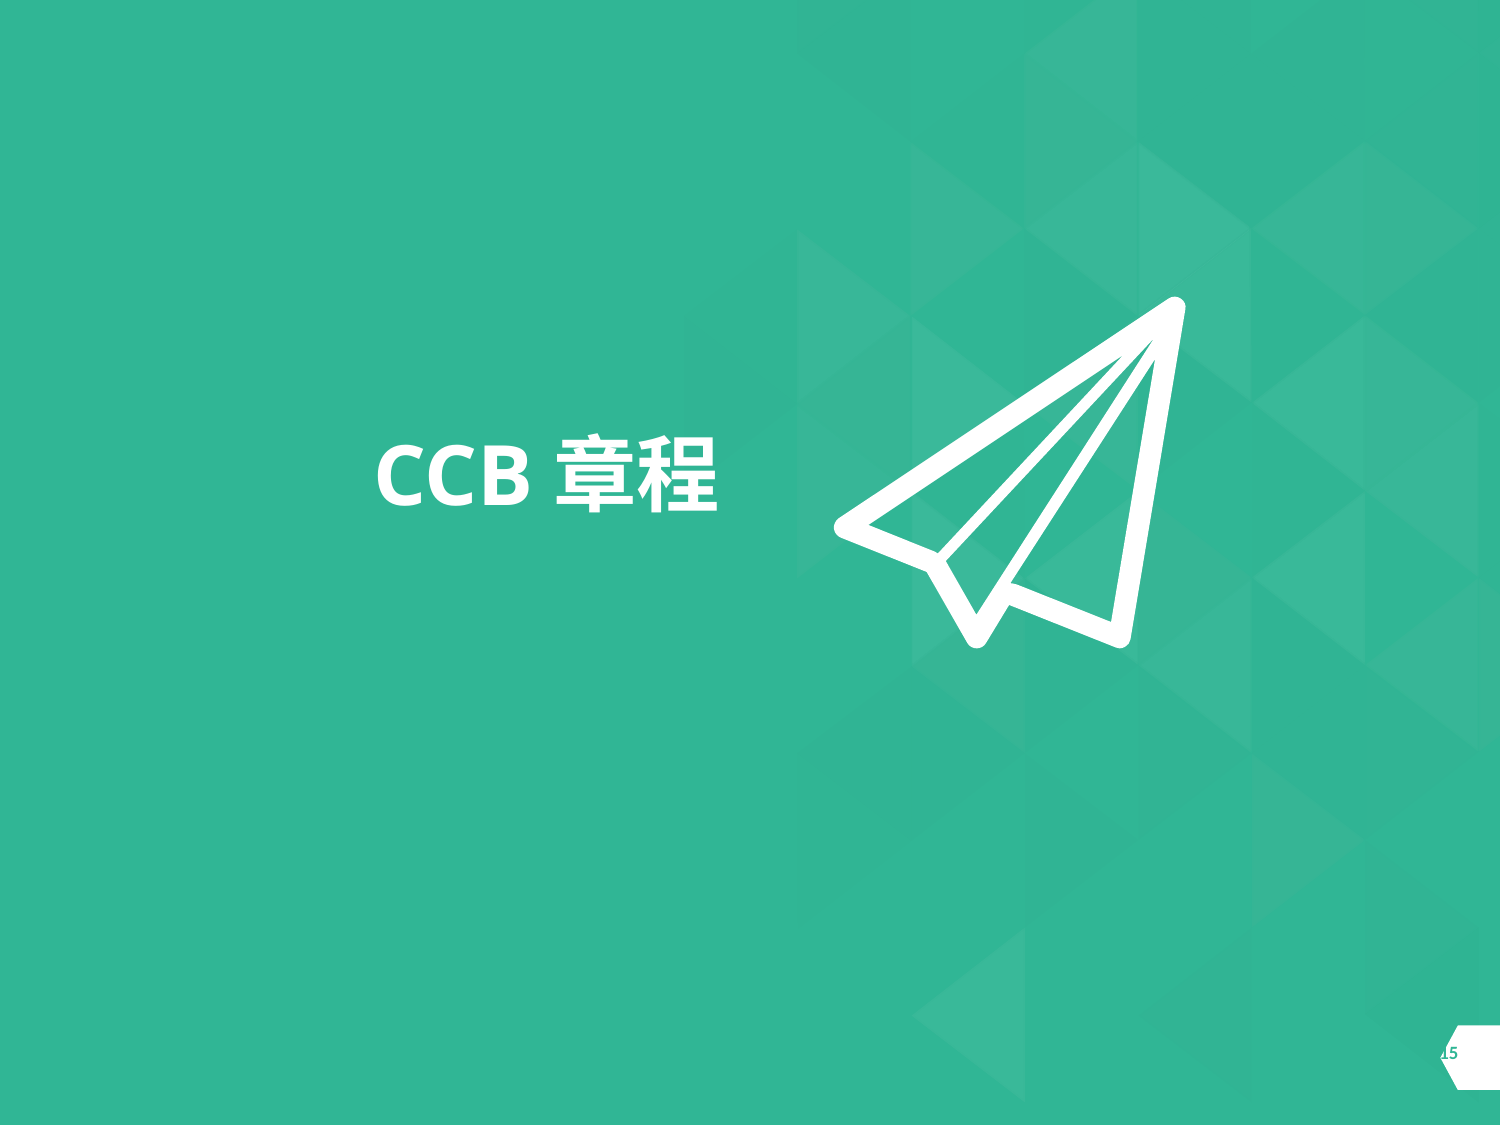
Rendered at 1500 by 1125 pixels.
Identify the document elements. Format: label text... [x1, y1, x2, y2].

text_box CCB章程 [358, 414, 735, 530]
text_box [833, 296, 1186, 649]
